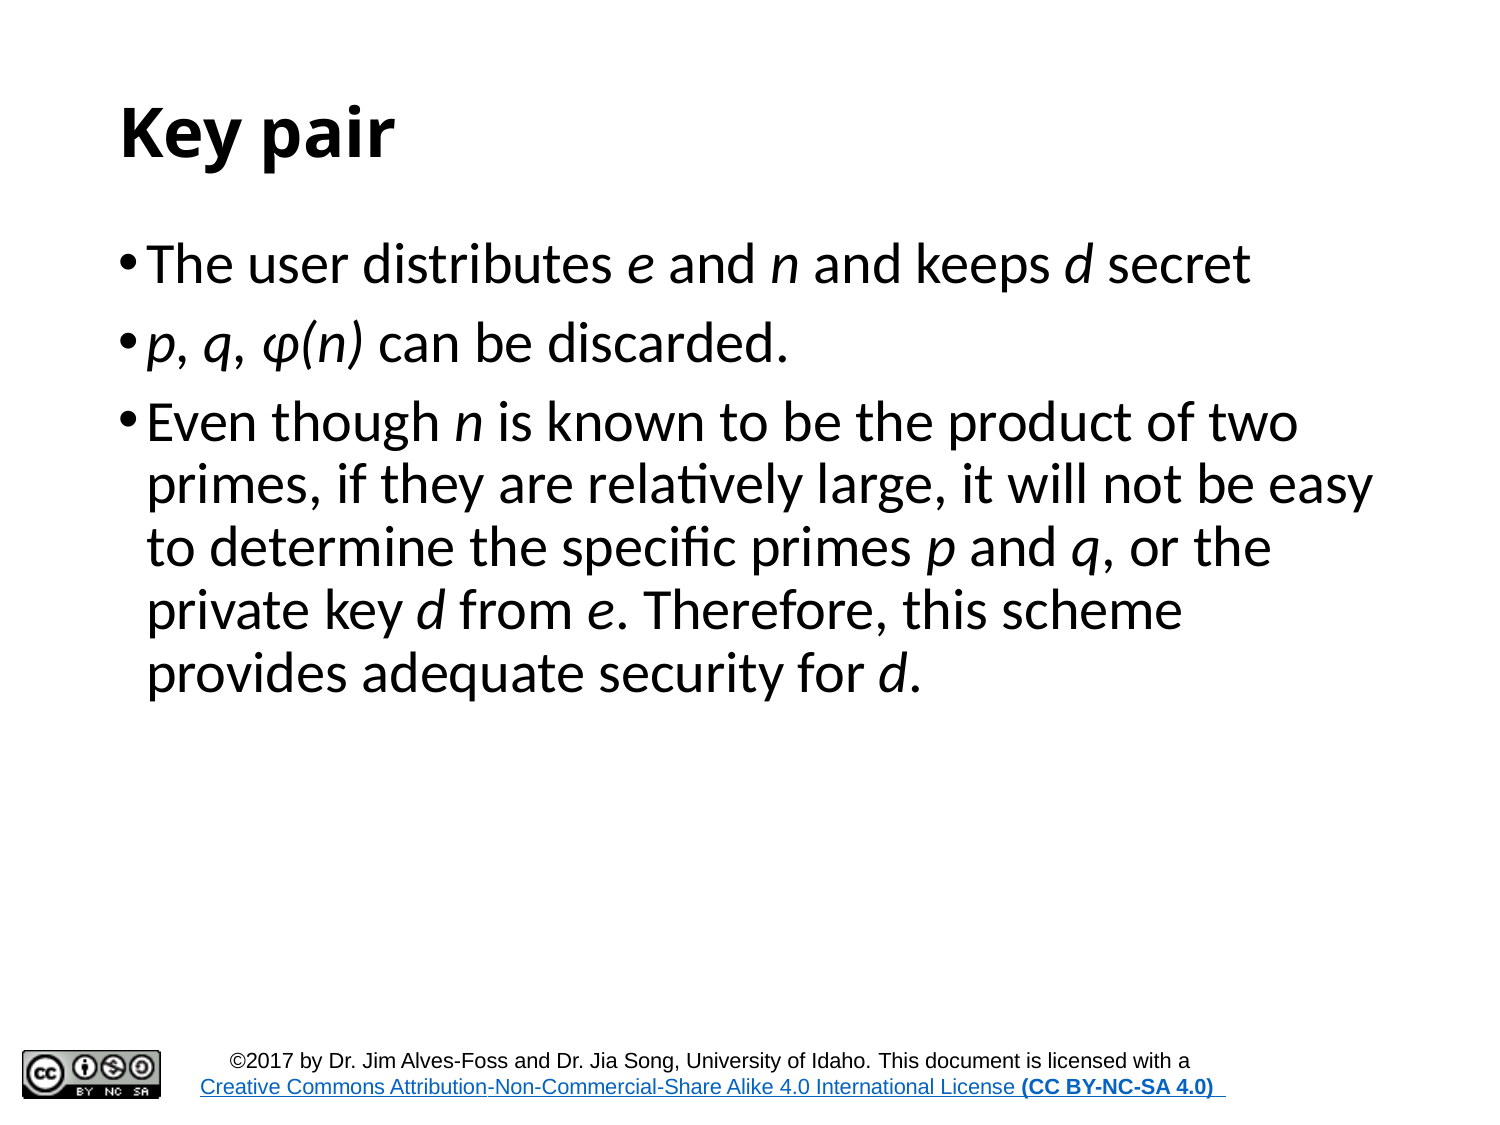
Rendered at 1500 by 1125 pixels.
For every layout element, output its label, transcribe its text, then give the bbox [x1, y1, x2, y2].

list The user distributes e and n and keeps d secret p, q, φ(n) can be discarded. Even though n is known to be the product of two primes, if they are relatively large, it will not be easy to determine the specific primes p and q, or the private key d from e. Therefore, this scheme provides adequate security for d. [102, 225, 1398, 1014]
picture [22, 1050, 161, 1099]
title Key pair [102, 59, 1398, 211]
